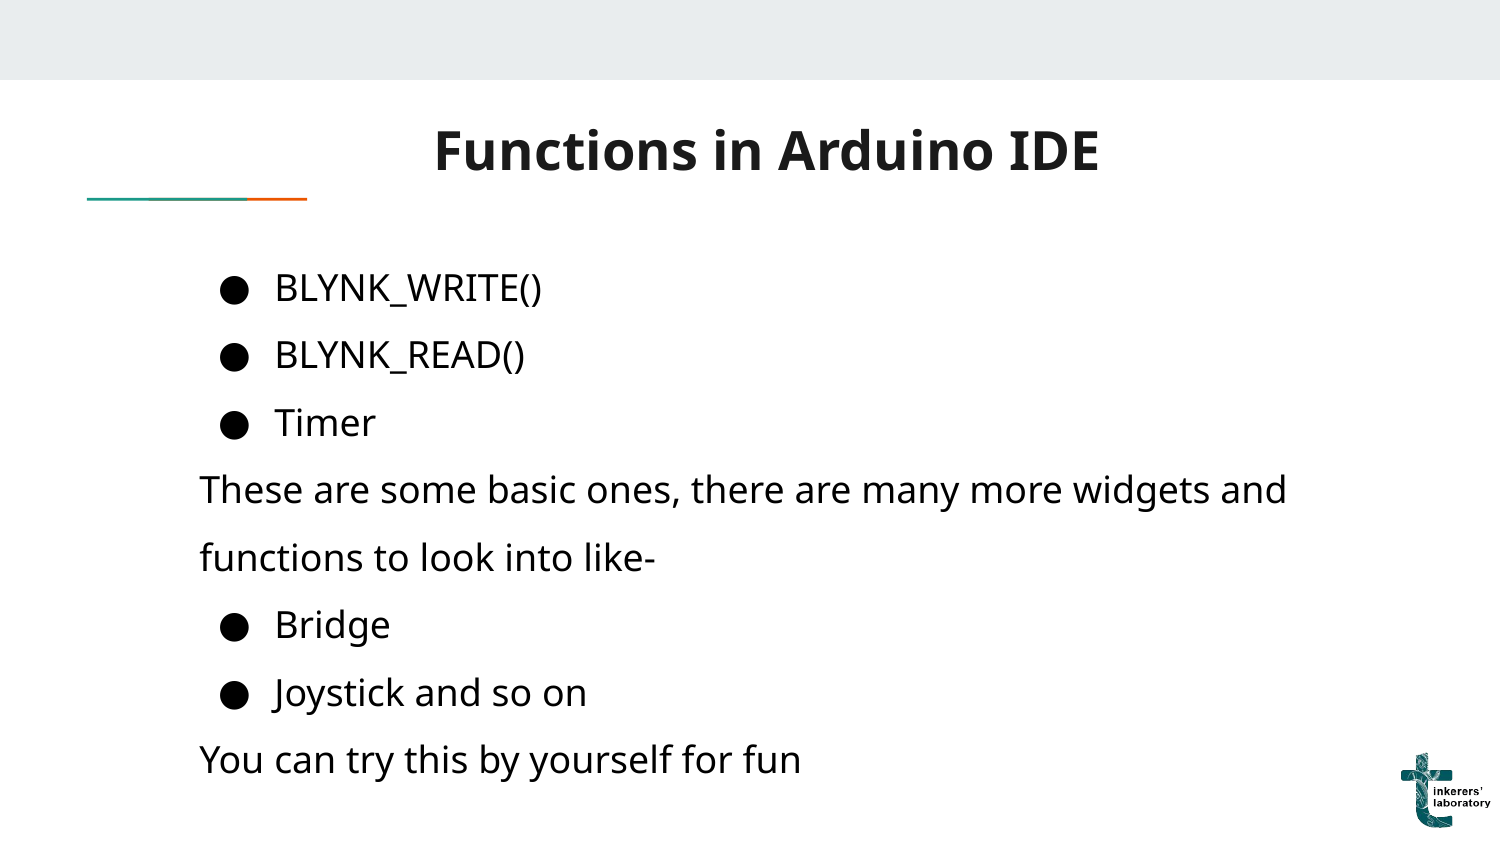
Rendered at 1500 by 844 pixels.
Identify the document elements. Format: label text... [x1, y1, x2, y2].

picture [1392, 735, 1500, 844]
title Functions in Arduino IDE [122, 100, 1413, 189]
text_box BLYNK_WRITE() BLYNK_READ() Timer These are some basic ones, there are many more widgets and functions to look into like- Bridge Joystick and so on You can try this by yourself for fun [184, 225, 1351, 809]
